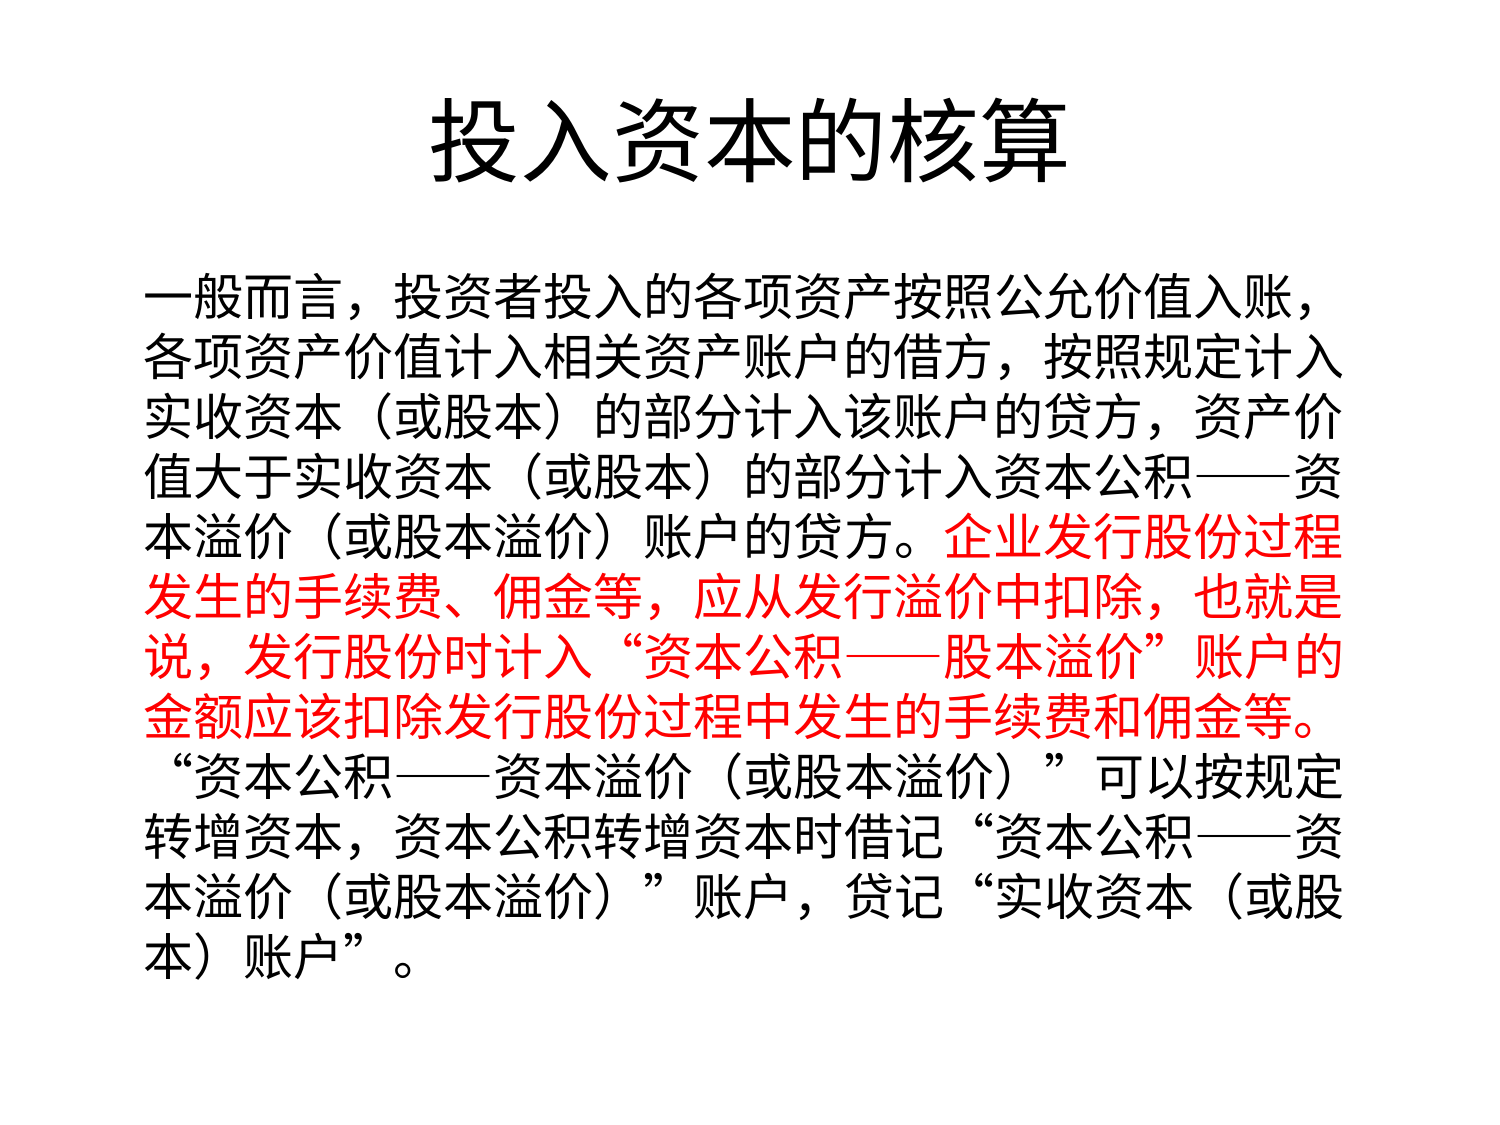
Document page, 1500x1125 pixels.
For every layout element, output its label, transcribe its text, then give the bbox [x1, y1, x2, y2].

title 投入资本的核算 [75, 45, 1425, 233]
text_box 一般而言，投资者投入的各项资产按照公允价值入账，各项资产价值计入相关资产账户的借方，按照规定计入实收资本（或股本）的部分计入该账户的贷方，资产价值大于实收资本（或股本）的部分计入资本公积——资本溢价（或股本溢价）账户的贷方。企业发行股份过程发生的手续费、佣金等，应从发行溢价中扣除，也就是说，发行股份时计入“资本公积——股本溢价”账户的金额应该扣除发行股份过程中发生的手续费和佣金等。“资本公积——资本溢价（或股本溢价）”可以按规定转增资本，资本公积转增资本时借记“资本公积——资本溢价（或股本溢价）”账户，贷记“实收资本（或股本）账户”。 [128, 257, 1395, 993]
